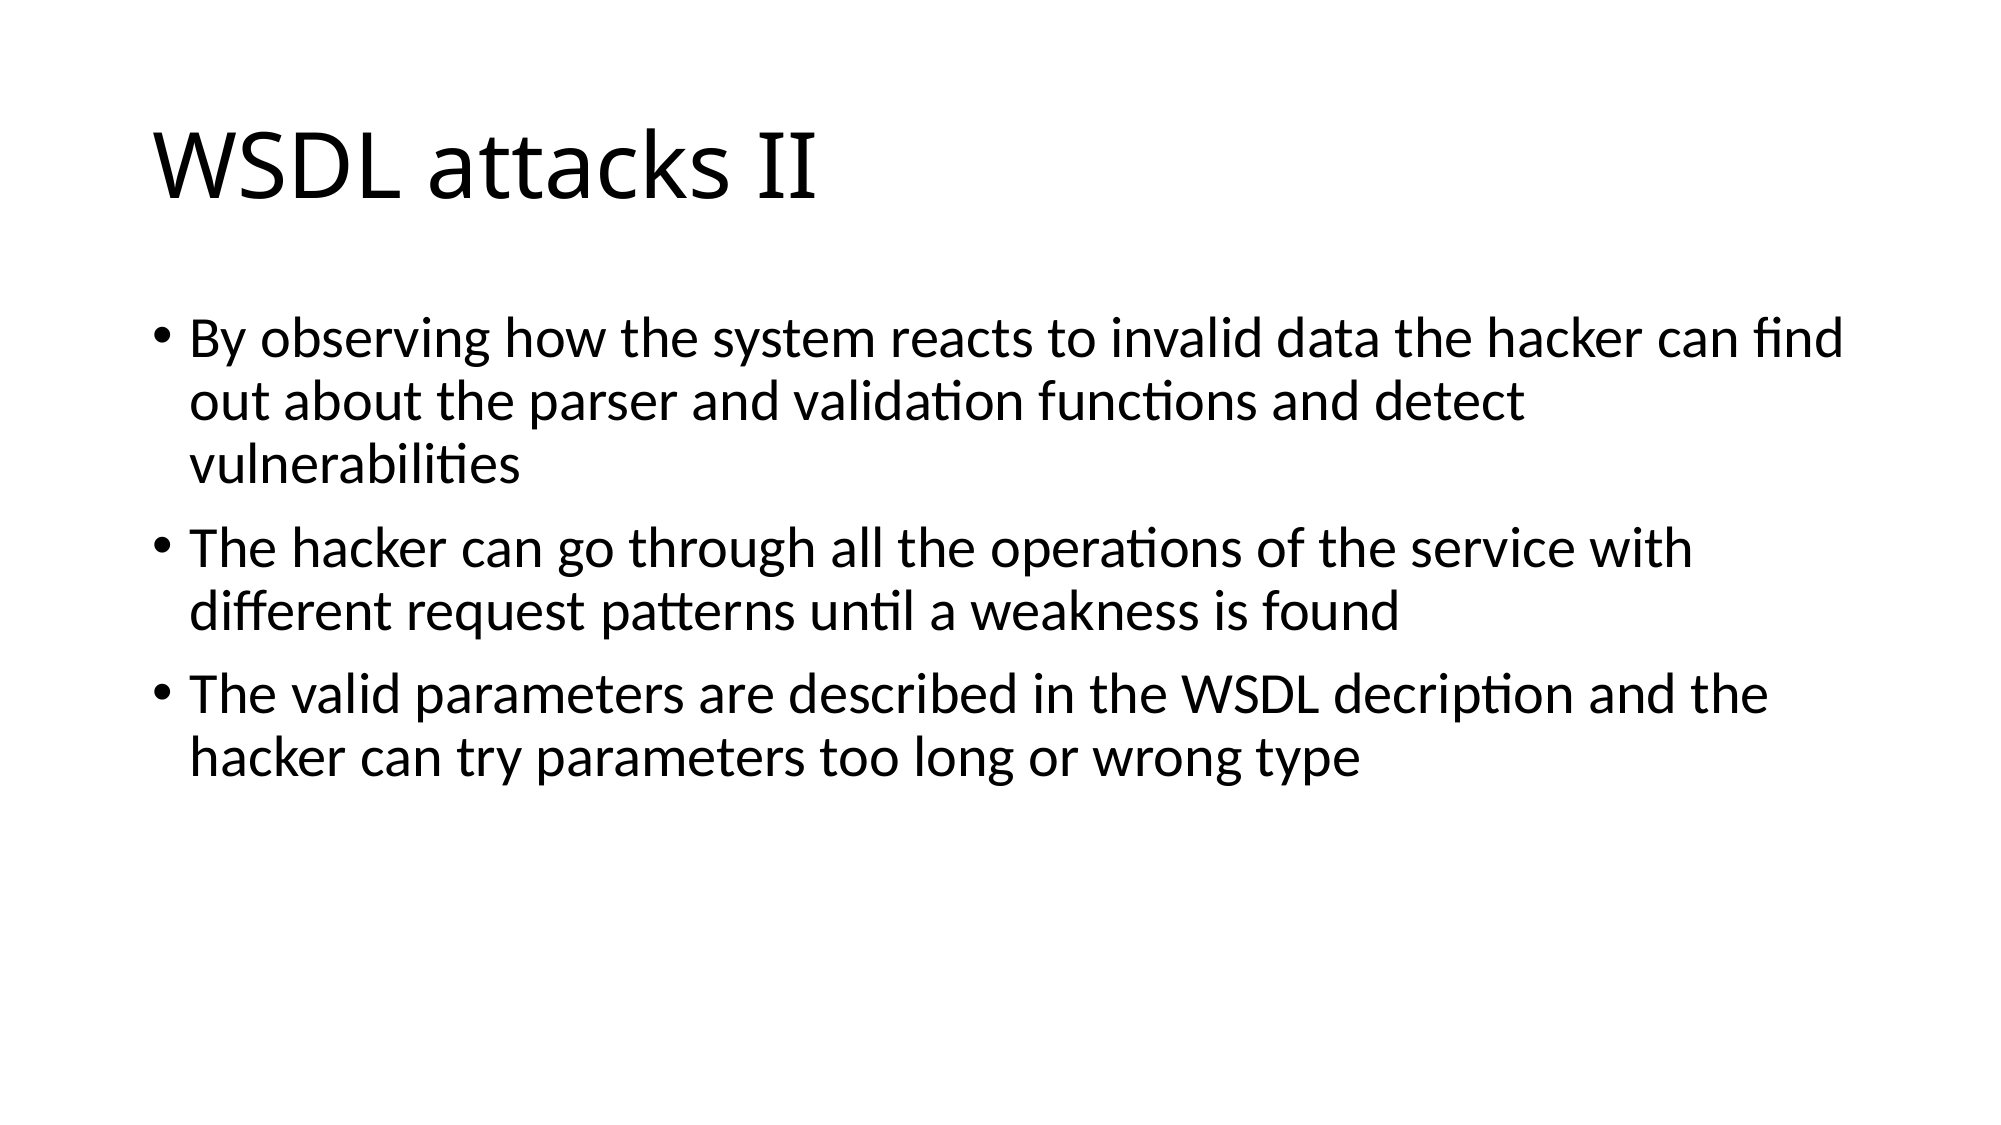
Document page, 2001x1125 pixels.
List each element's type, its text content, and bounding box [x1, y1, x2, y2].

title WSDL attacks II [137, 59, 1863, 278]
list By observing how the system reacts to invalid data the hacker can find out about the parser and validation functions and detect vulnerabilities The hacker can go through all the operations of the service with different request patterns until a weakness is found The valid parameters are described in the WSDL decription and the hacker can try parameters too long or wrong type [137, 299, 1863, 1014]
